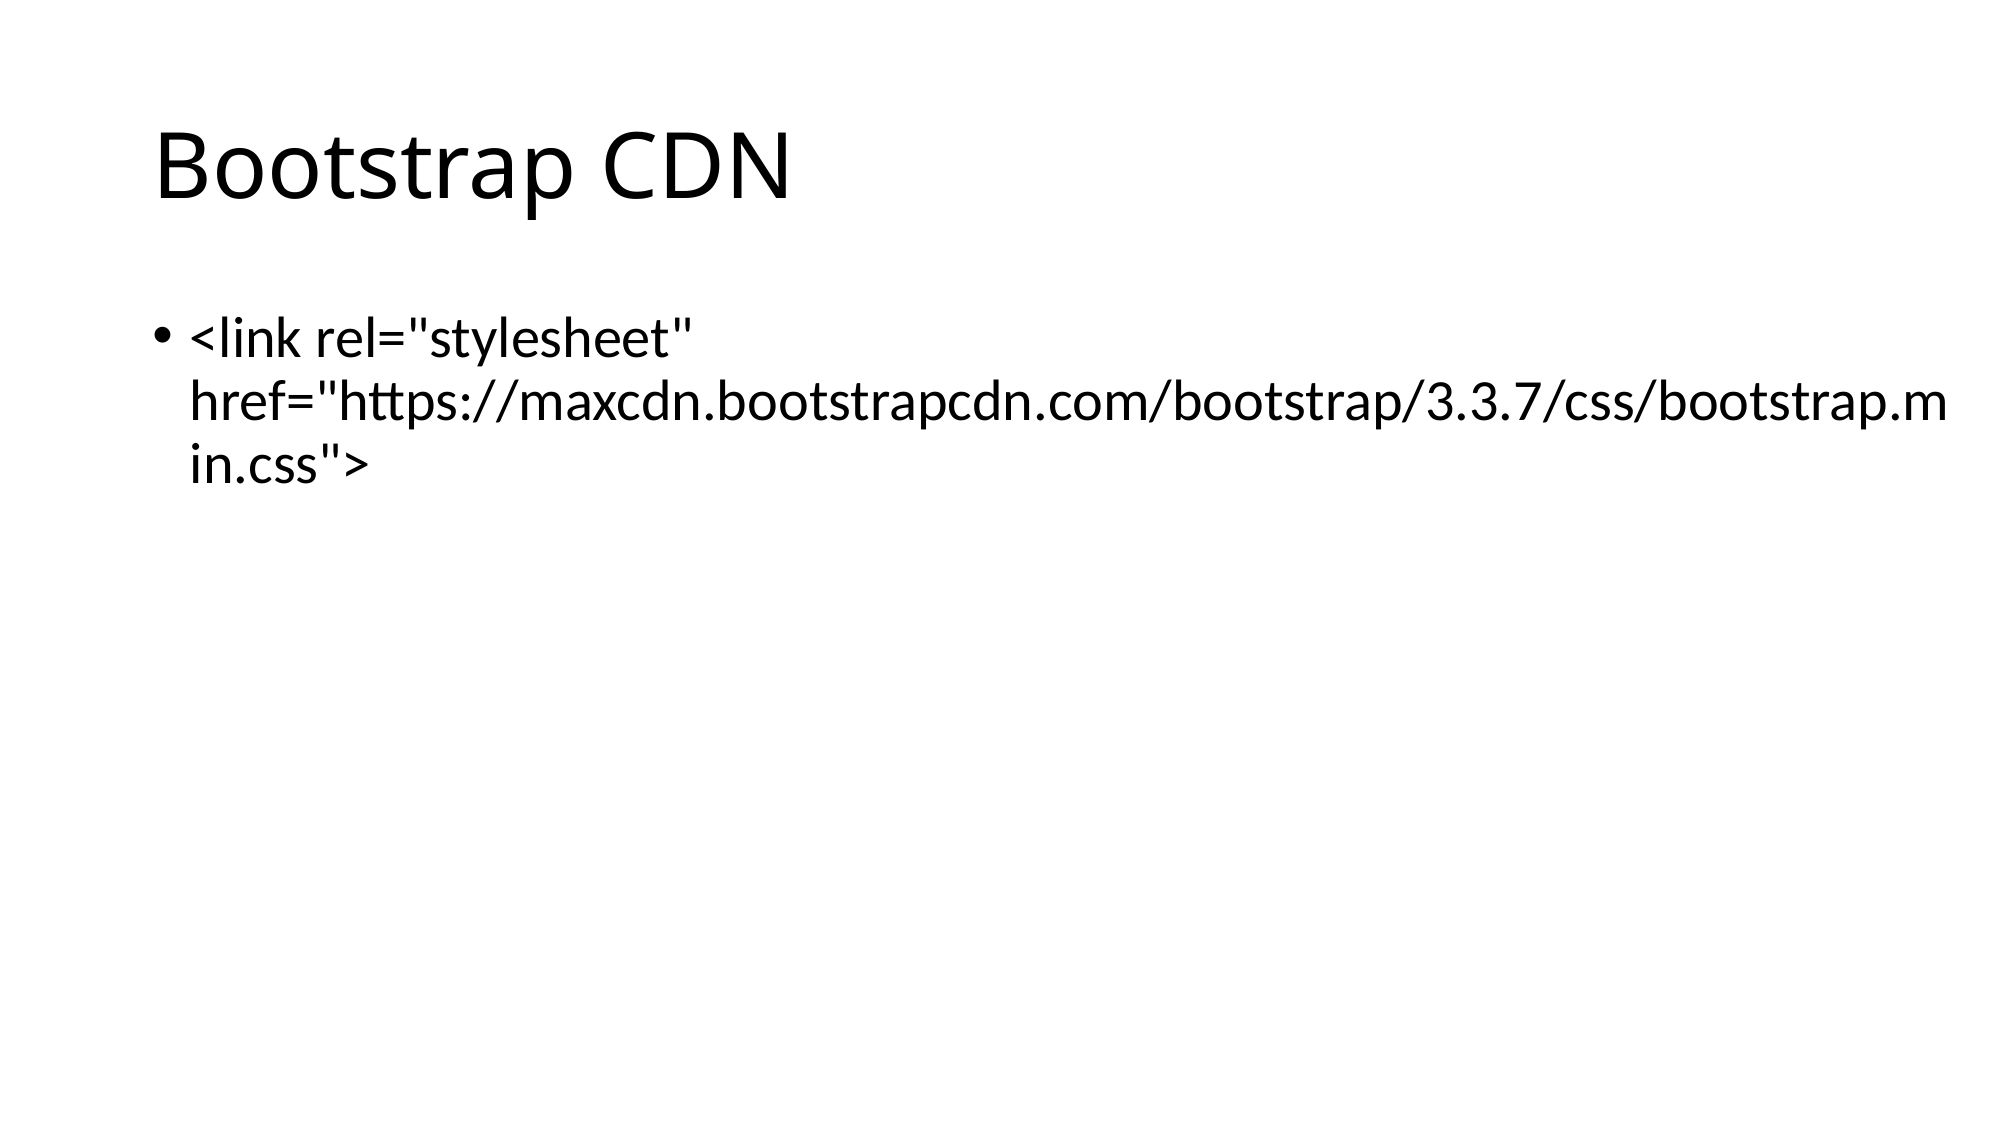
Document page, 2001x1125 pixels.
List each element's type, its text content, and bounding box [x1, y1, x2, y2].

list <link rel="stylesheet" href="https://maxcdn.bootstrapcdn.com/bootstrap/3.3.7/css/bootstrap.min.css"> [137, 299, 1973, 1014]
title Bootstrap CDN [137, 59, 1863, 278]
